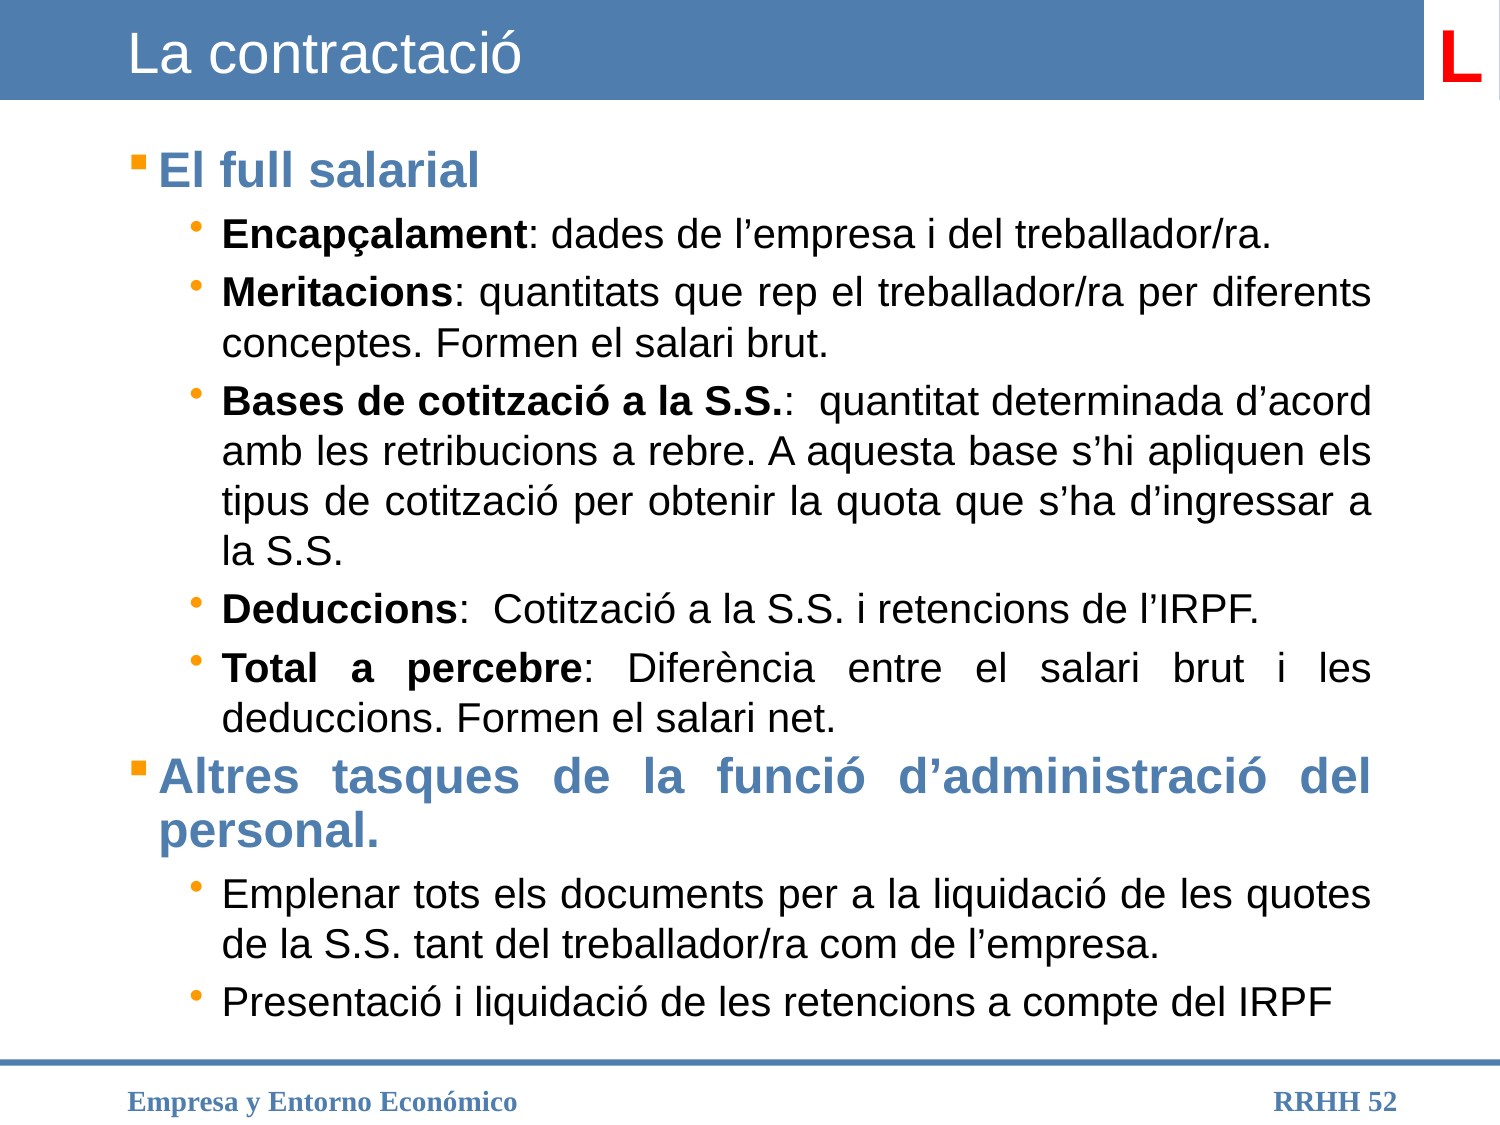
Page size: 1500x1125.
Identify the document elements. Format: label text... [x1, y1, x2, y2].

title La contractació [112, 0, 1388, 101]
text_box El full salarial Encapçalament: dades de l’empresa i del treballador/ra. Meritacions: quantitats que rep el treballador/ra per diferents conceptes. Formen el salari brut. Bases de cotització a la S.S.: quantitat determinada d’acord amb les retribucions a rebre. A aquesta base s’hi apliquen els tipus de cotització per obtenir la quota que s’ha d’ingressar a la S.S. Deduccions: Cotització a la S.S. i retencions de l’IRPF. Total a percebre: Diferència entre el salari brut i les deduccions. Formen el salari net. Altres tasques de la funció d’administració del personal. Emplenar tots els documents per a la liquidació de les quotes de la S.S. tant del treballador/ra com de l’empresa. Presentació i liquidació de les retencions a compte del IRPF [112, 137, 1388, 1013]
text_box L [1424, 0, 1500, 105]
